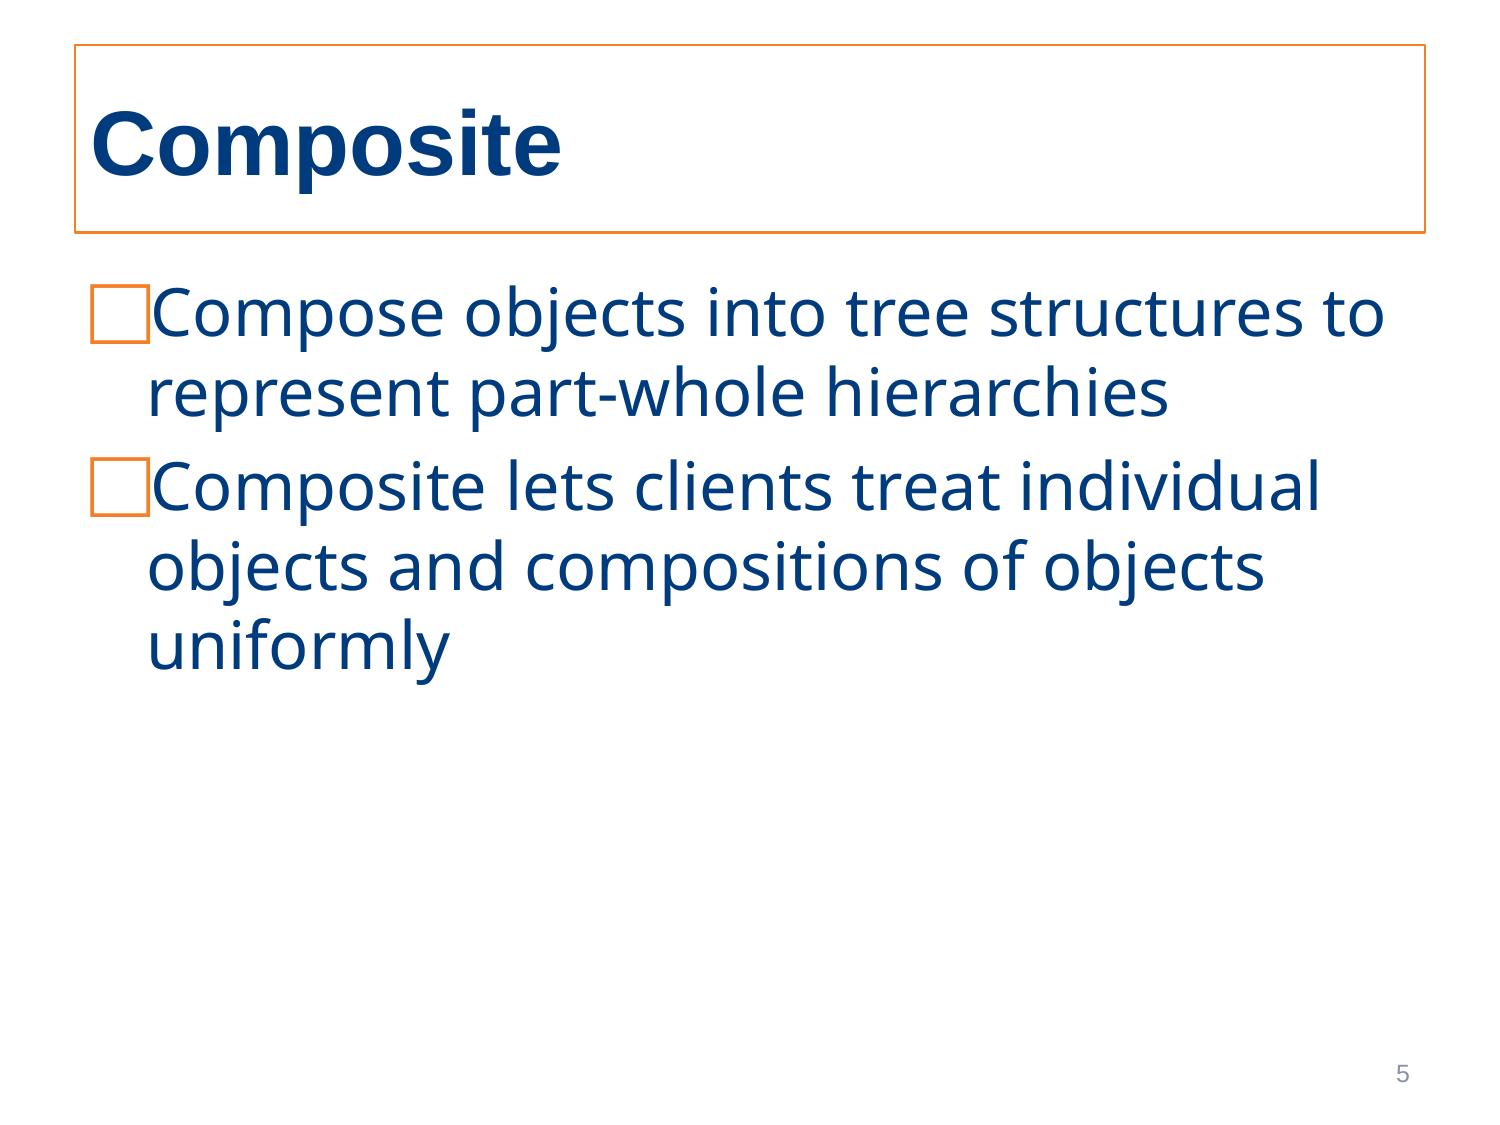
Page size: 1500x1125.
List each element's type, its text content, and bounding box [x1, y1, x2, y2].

list Compose objects into tree structures to represent part-whole hierarchies Composite lets clients treat individual objects and compositions of objects uniformly [75, 262, 1425, 1038]
title Composite [74, 44, 1426, 234]
slide_number 5 [1074, 1042, 1425, 1103]
